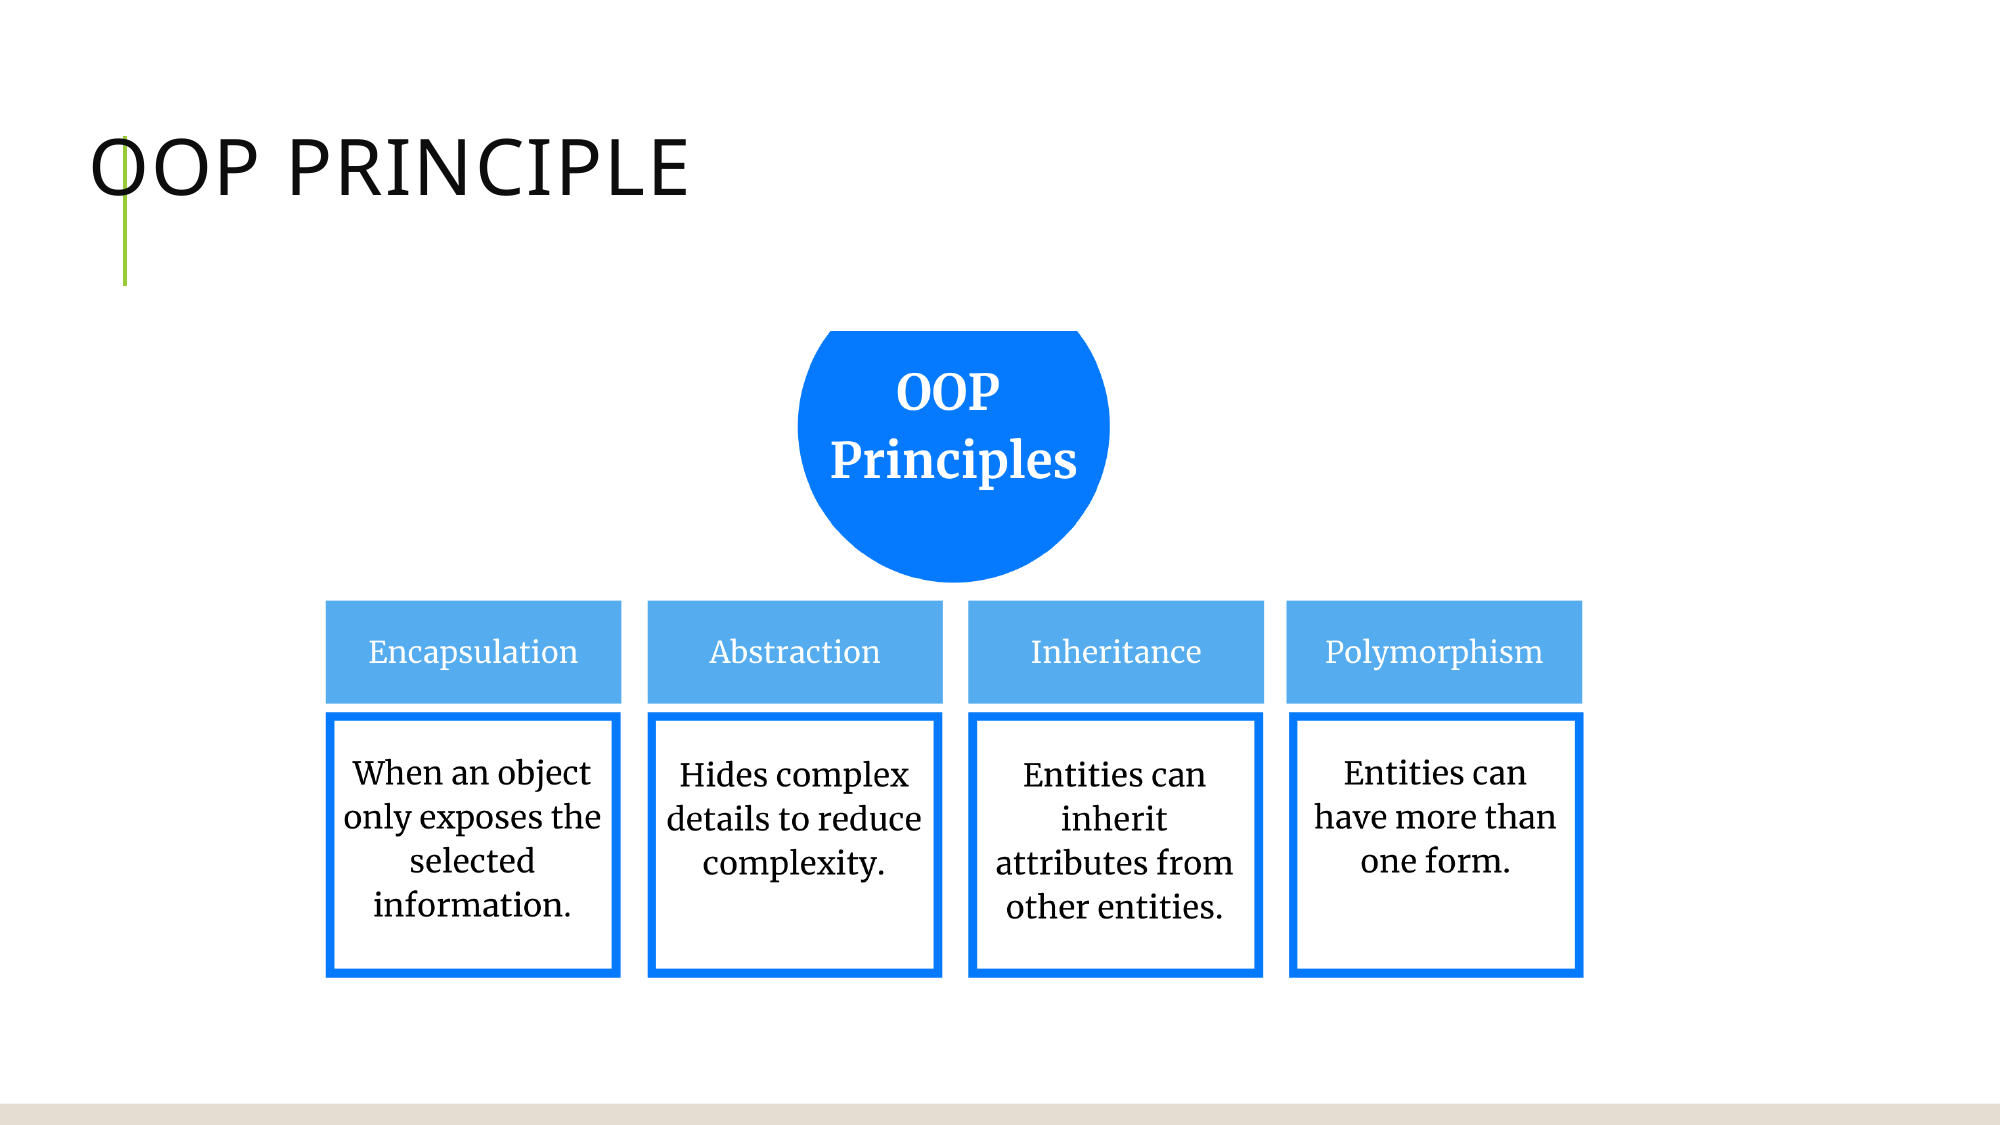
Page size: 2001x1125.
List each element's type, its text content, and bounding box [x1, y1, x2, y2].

title OOP Principle [68, 97, 1932, 232]
picture [323, 331, 1585, 980]
